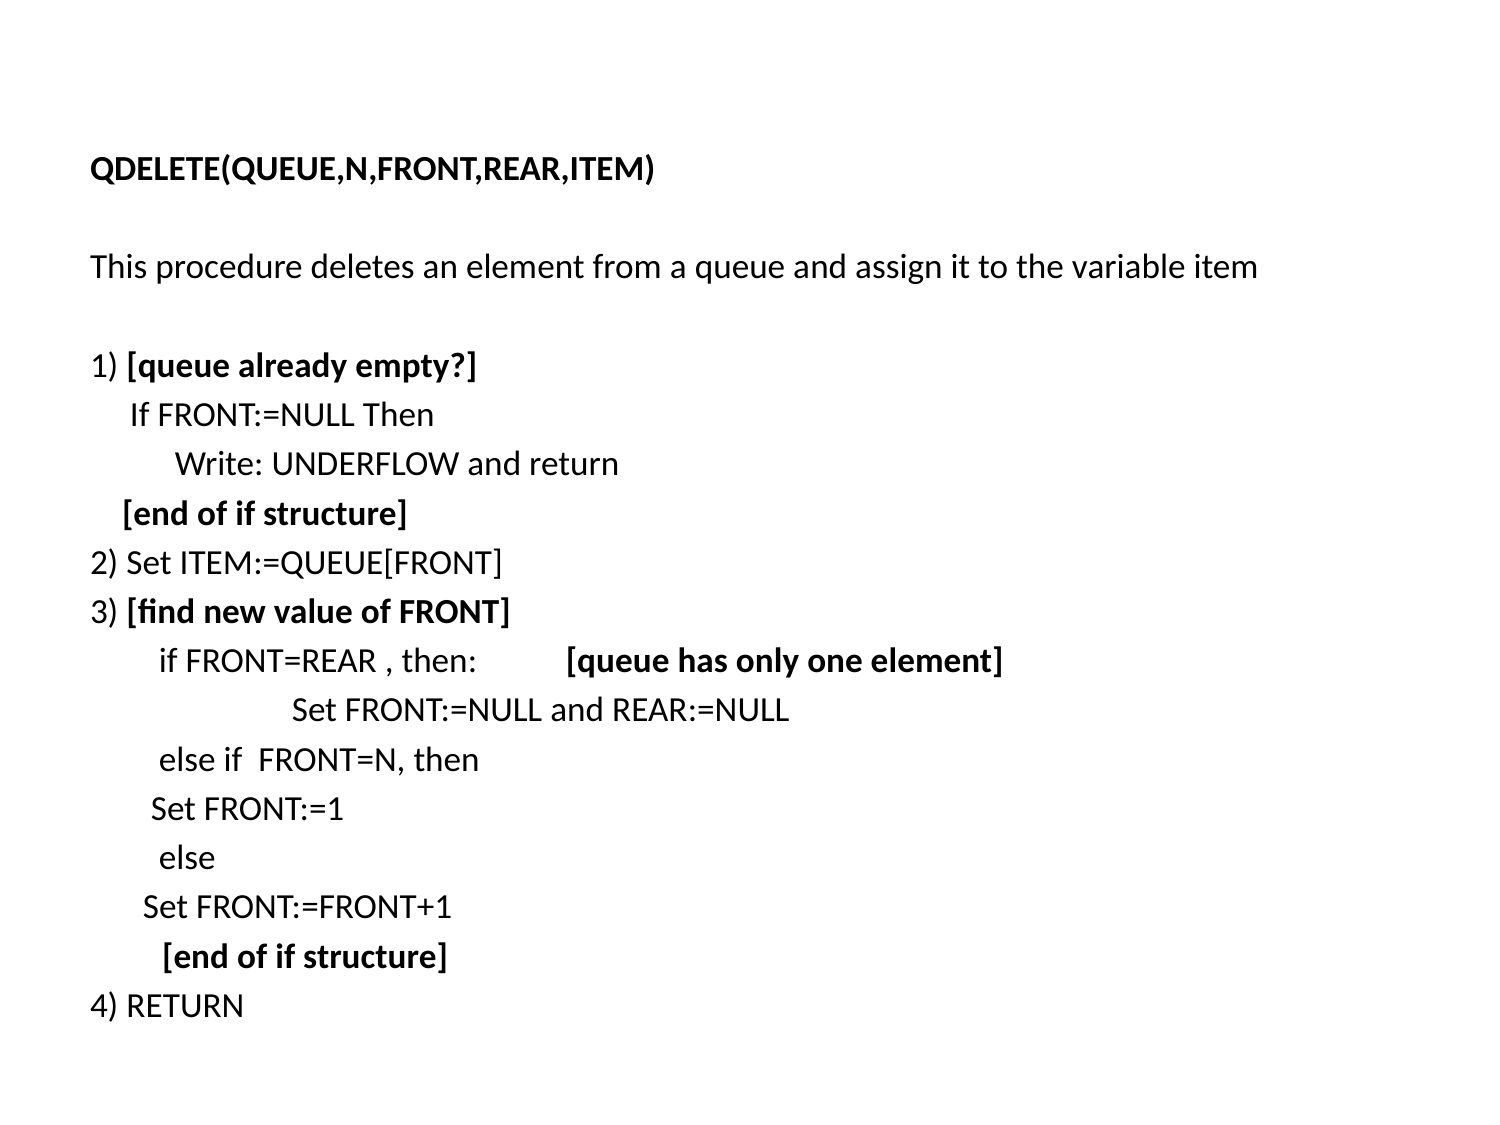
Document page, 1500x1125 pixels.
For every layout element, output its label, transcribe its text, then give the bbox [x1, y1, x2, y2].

list QDELETE(QUEUE,N,FRONT,REAR,ITEM) This procedure deletes an element from a queue and assign it to the variable item 1) [queue already empty?] If FRONT:=NULL Then Write: UNDERFLOW and return [end of if structure] 2) Set ITEM:=QUEUE[FRONT] 3) [find new value of FRONT] if FRONT=REAR , then: [queue has only one element] Set FRONT:=NULL and REAR:=NULL else if FRONT=N, then Set FRONT:=1 else Set FRONT:=FRONT+1 [end of if structure] 4) RETURN [75, 137, 1425, 1038]
